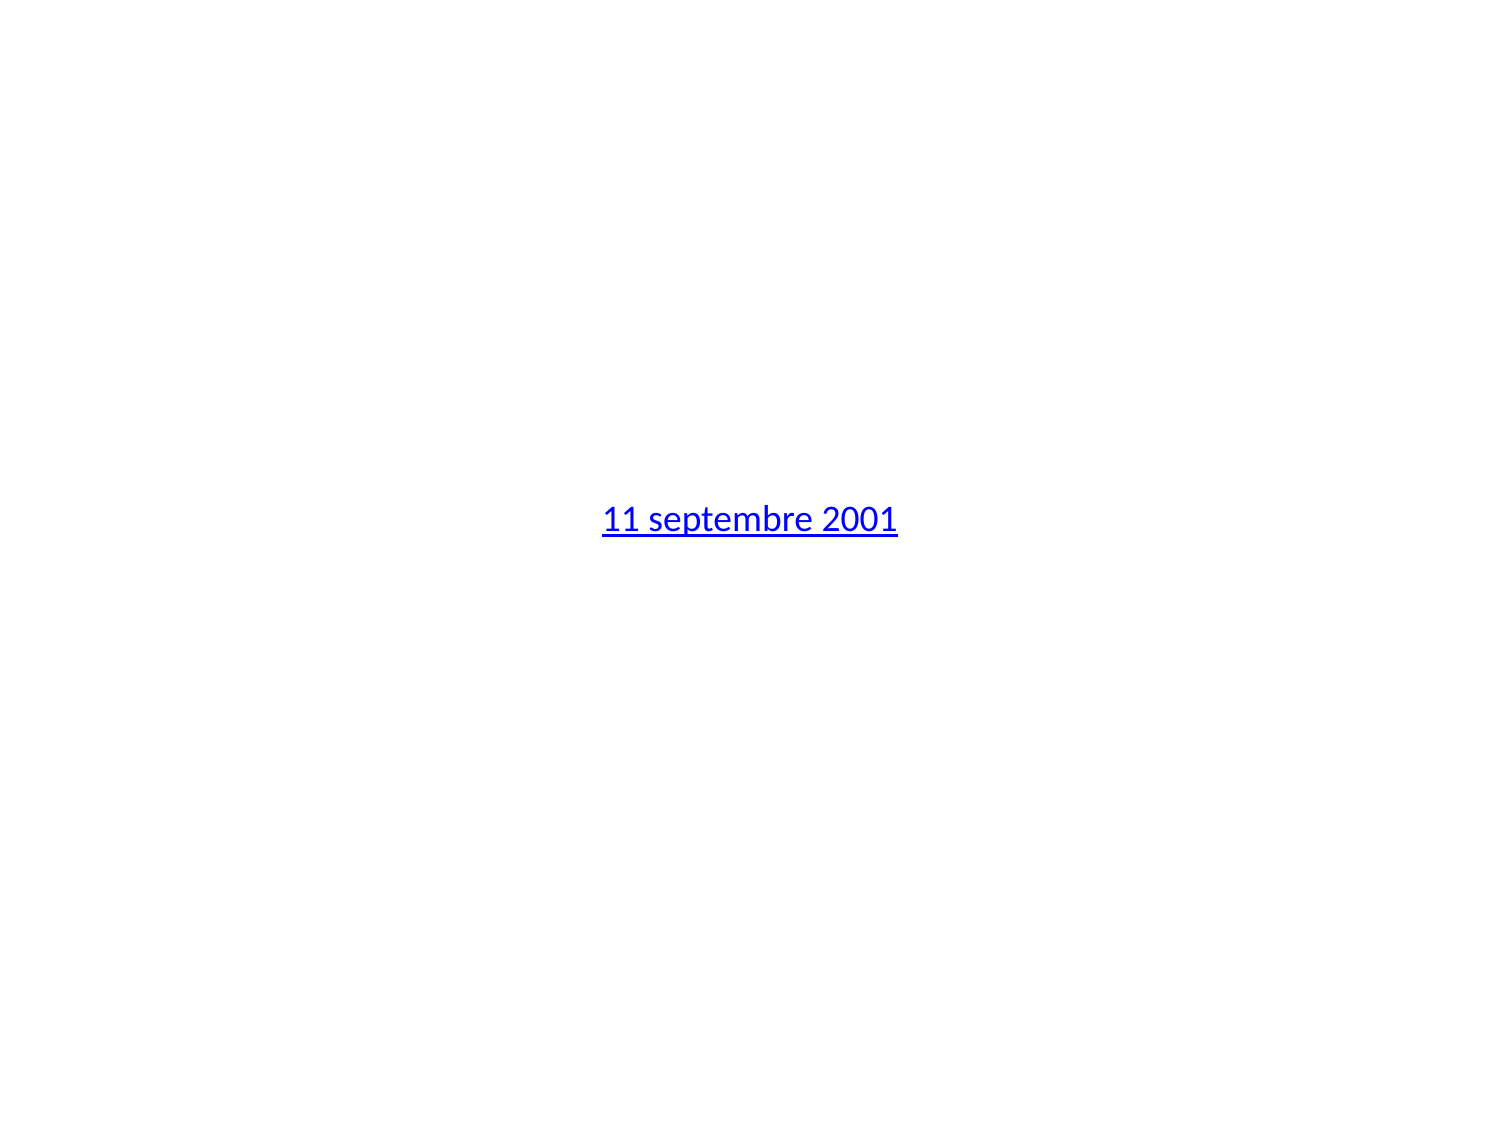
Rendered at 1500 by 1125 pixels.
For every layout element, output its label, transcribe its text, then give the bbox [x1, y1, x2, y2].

text_box 11 septembre 2001 [374, 486, 1125, 547]
